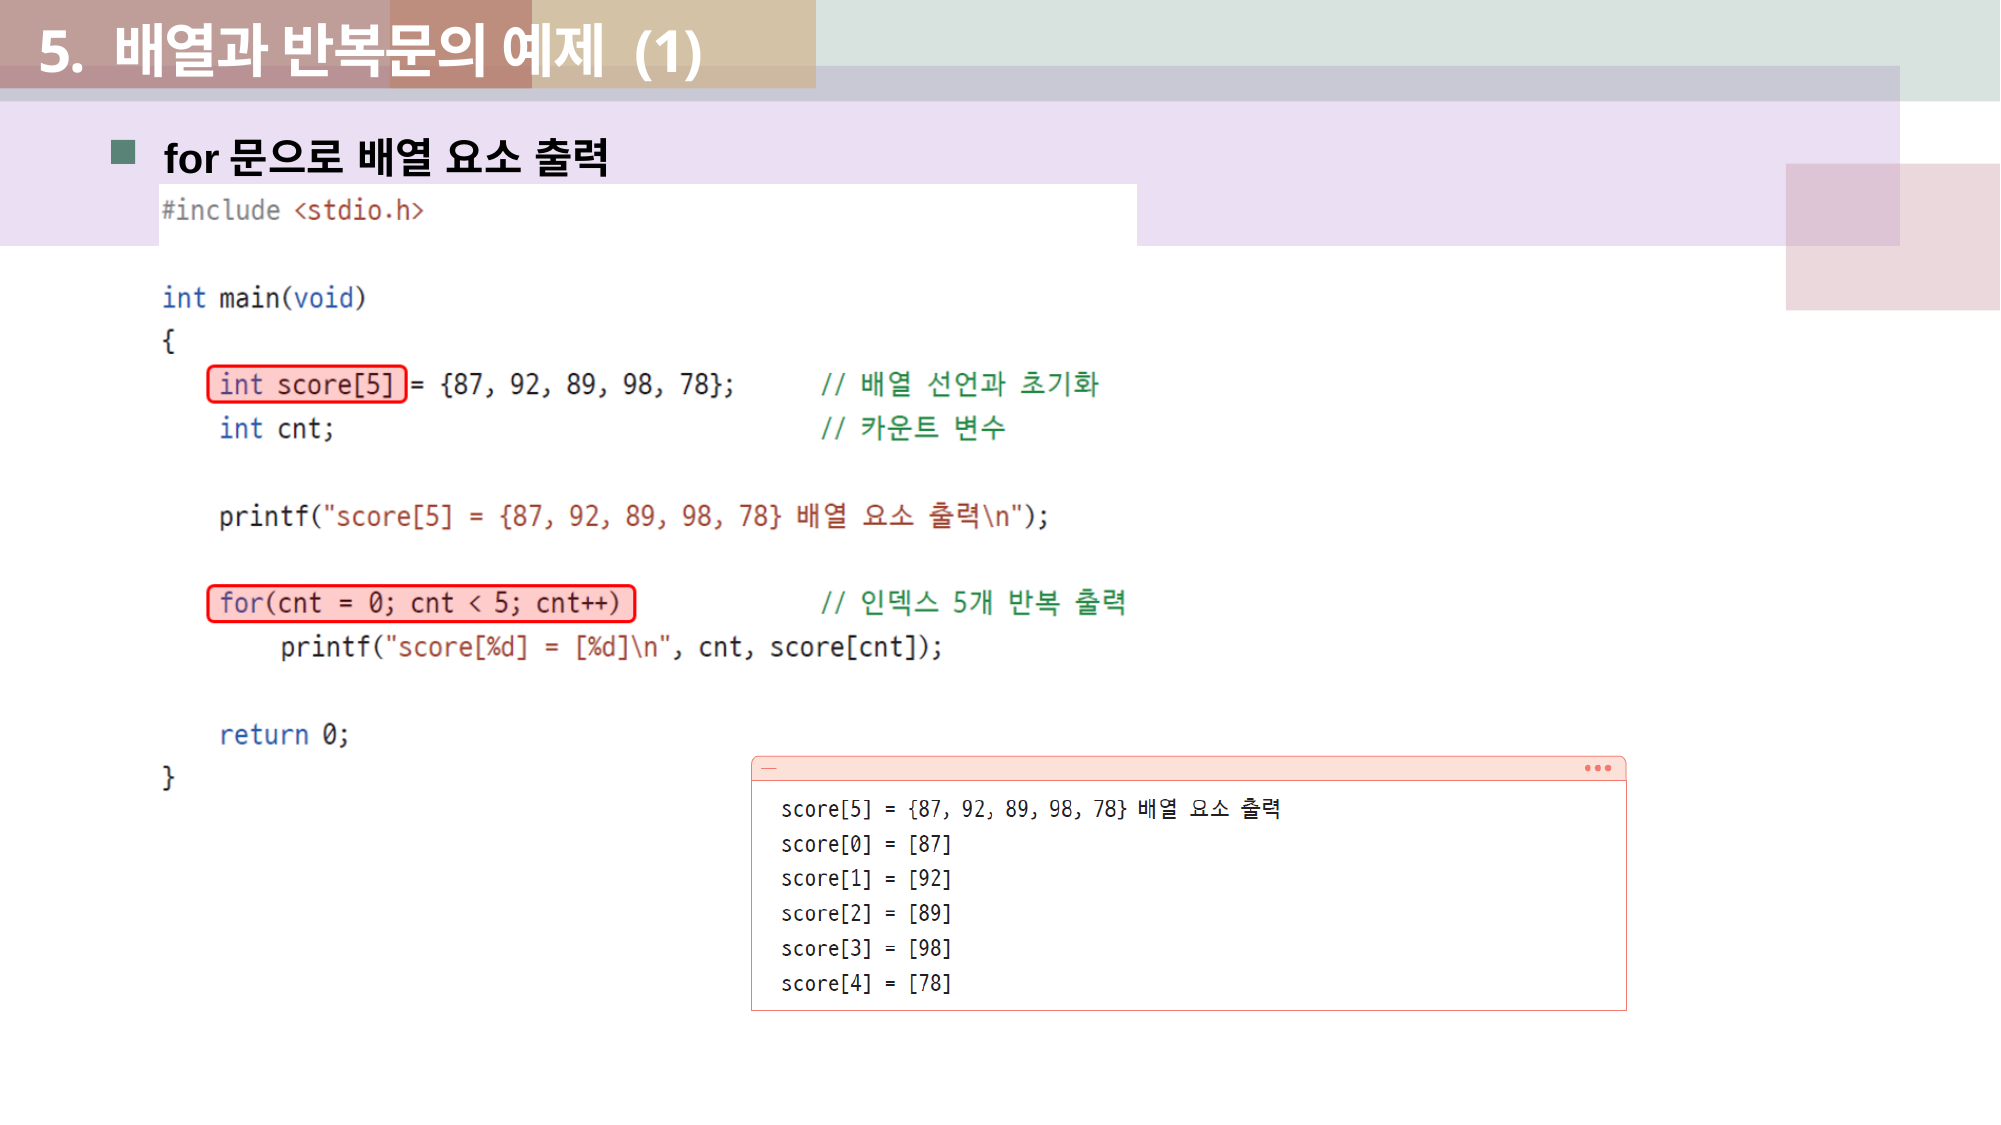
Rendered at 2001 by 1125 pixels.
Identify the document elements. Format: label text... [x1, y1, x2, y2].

picture [158, 184, 1668, 1020]
title 5. 배열과 반복문의 예제 (1) [23, 10, 1727, 89]
text_box for문으로 배열 요소 출력 [92, 109, 1796, 275]
